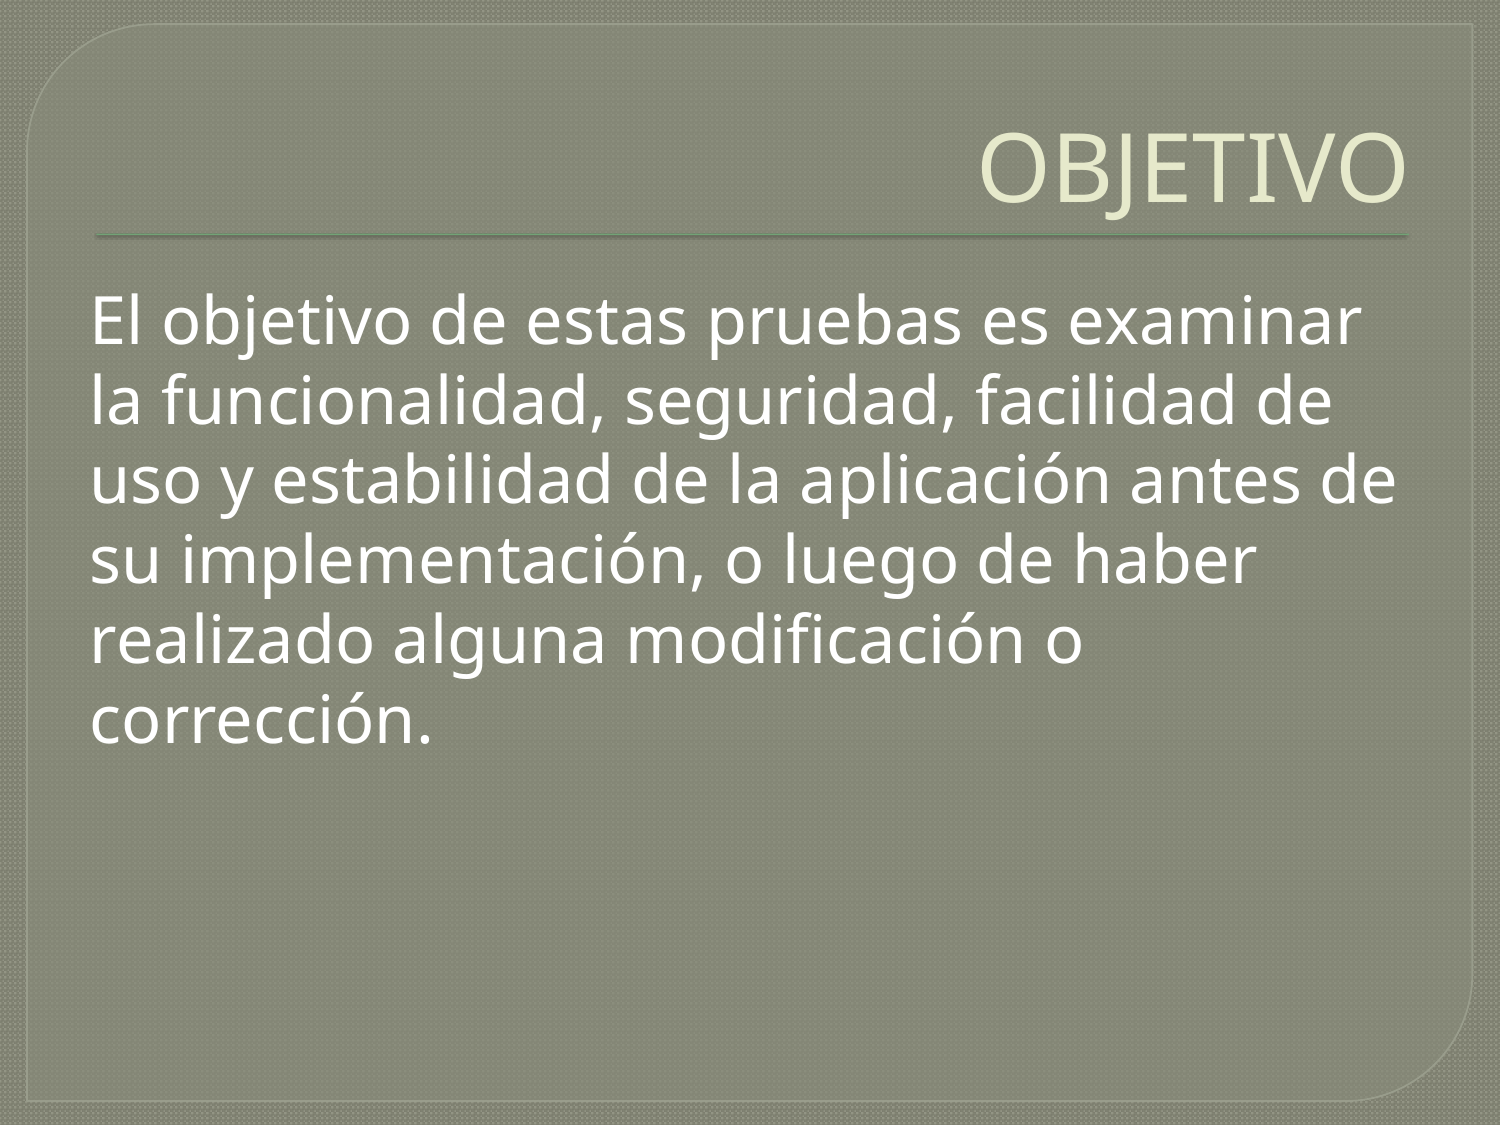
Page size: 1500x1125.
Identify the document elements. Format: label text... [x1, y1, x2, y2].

title OBJETIVO [75, 41, 1425, 230]
list El objetivo de estas pruebas es examinar la funcionalidad, seguridad, facilidad de uso y estabilidad de la aplicación antes de su implementación, o luego de haber realizado alguna modificación o corrección. [75, 270, 1425, 1013]
